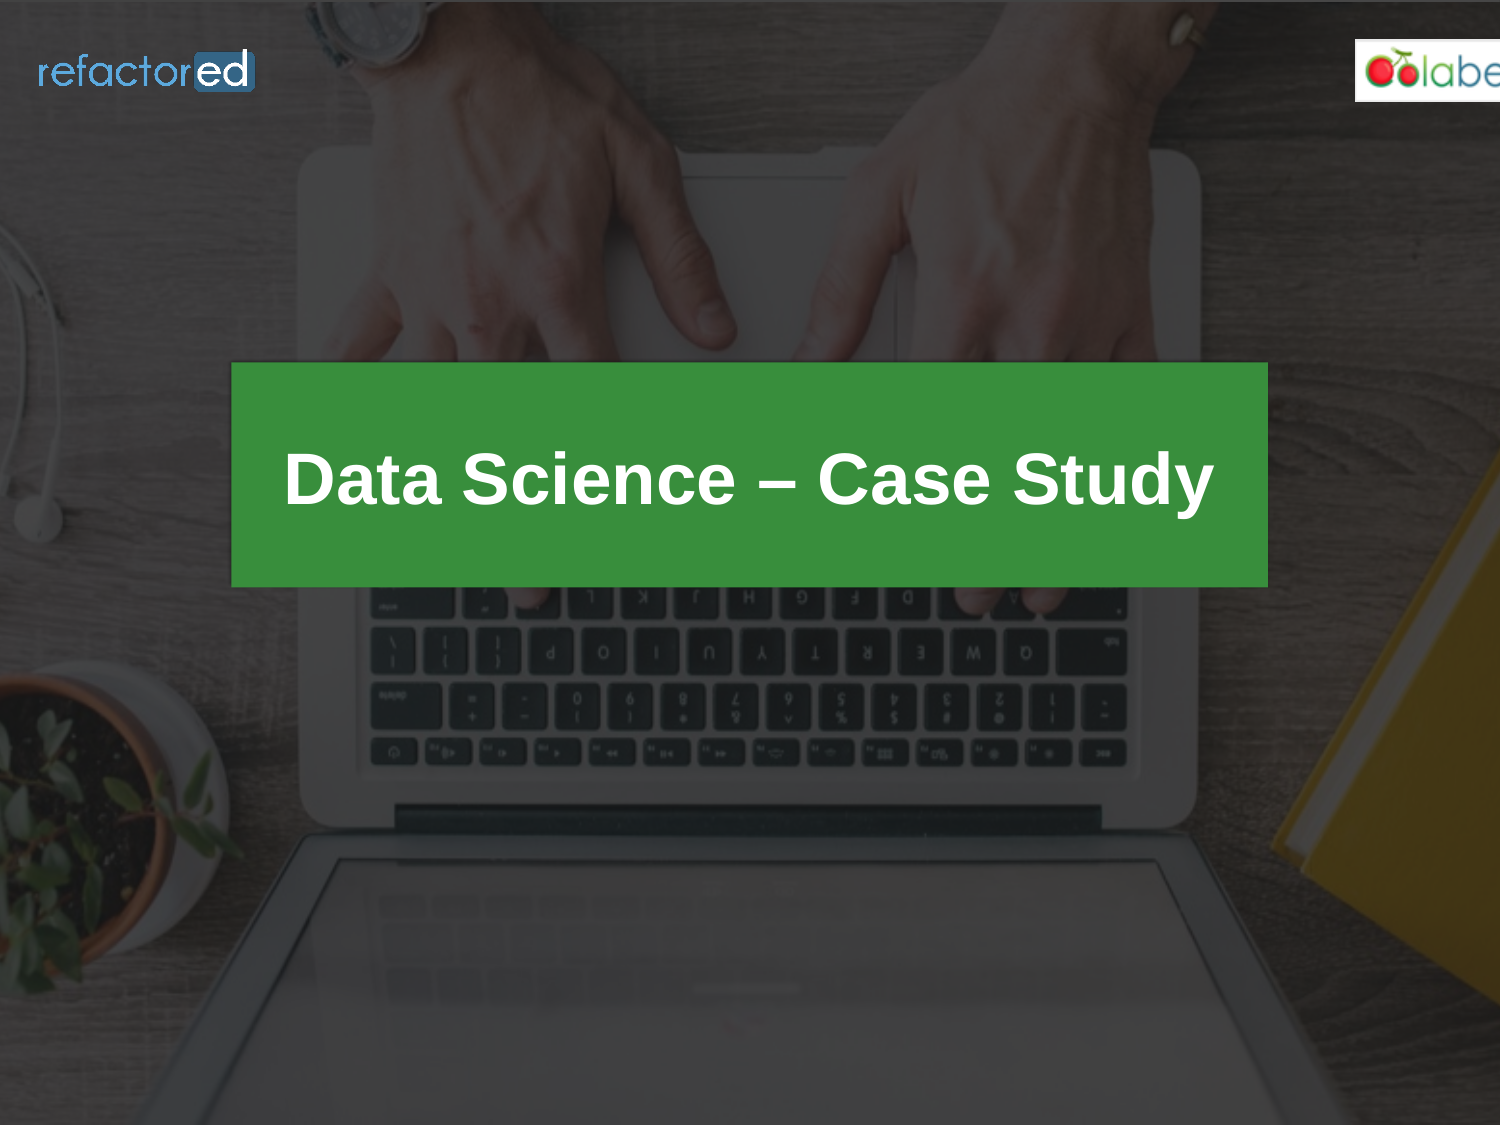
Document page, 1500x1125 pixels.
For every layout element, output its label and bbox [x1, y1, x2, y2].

text_box [231, 362, 1269, 588]
text_box [0, 0, 1500, 1125]
picture [37, 0, 256, 142]
picture [1355, 38, 1500, 102]
